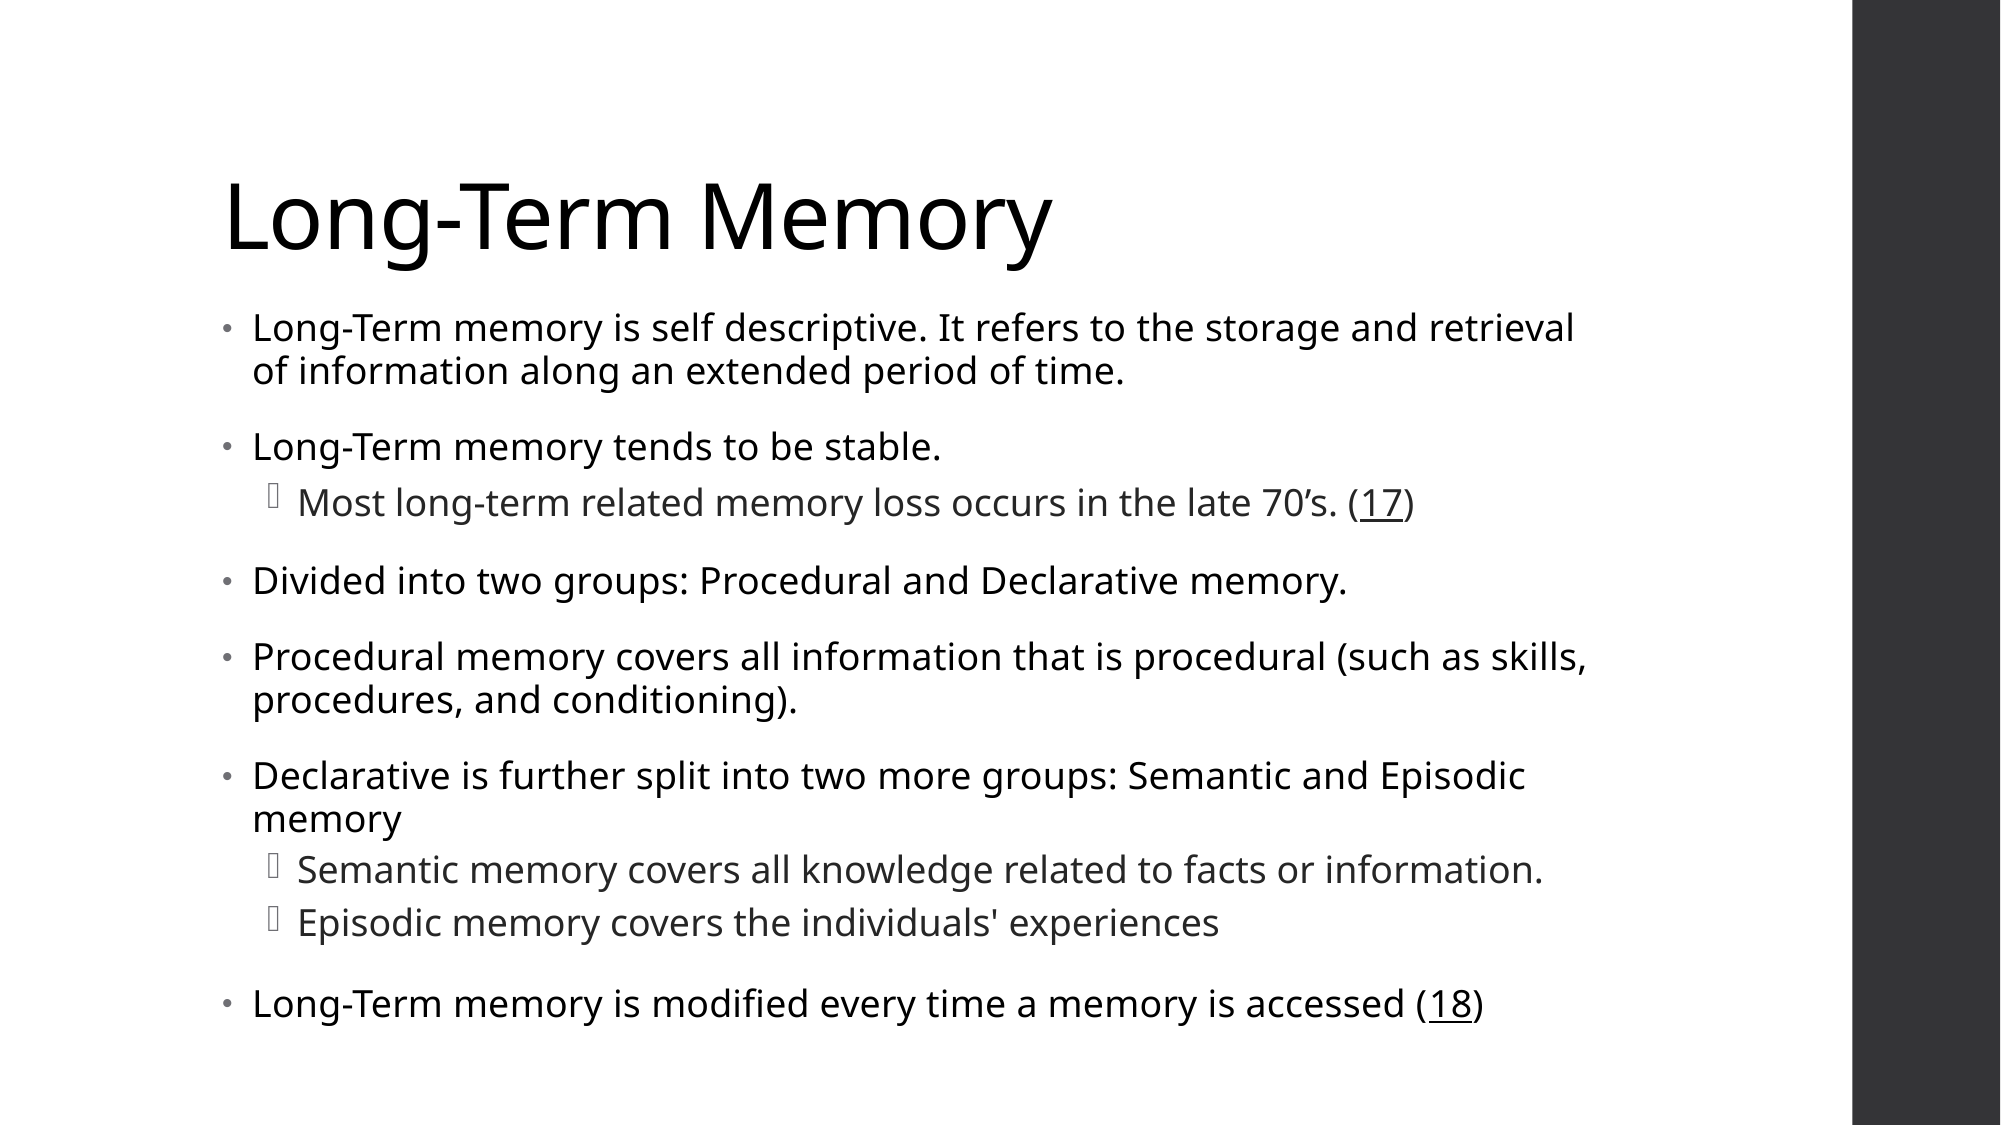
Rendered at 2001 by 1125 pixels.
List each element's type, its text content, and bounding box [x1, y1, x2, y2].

title Long-Term Memory [206, 60, 1797, 278]
list Long-Term memory is self descriptive. It refers to the storage and retrieval of information along an extended period of time. Long-Term memory tends to be stable. Most long-term related memory loss occurs in the late 70’s. (17) Divided into two groups: Procedural and Declarative memory. Procedural memory covers all information that is procedural (such as skills, procedures, and conditioning). Declarative is further split into two more groups: Semantic and Episodic memory Semantic memory covers all knowledge related to facts or information. Episodic memory covers the individuals' experiences Long-Term memory is modified every time a memory is accessed (18) [206, 299, 1617, 1014]
